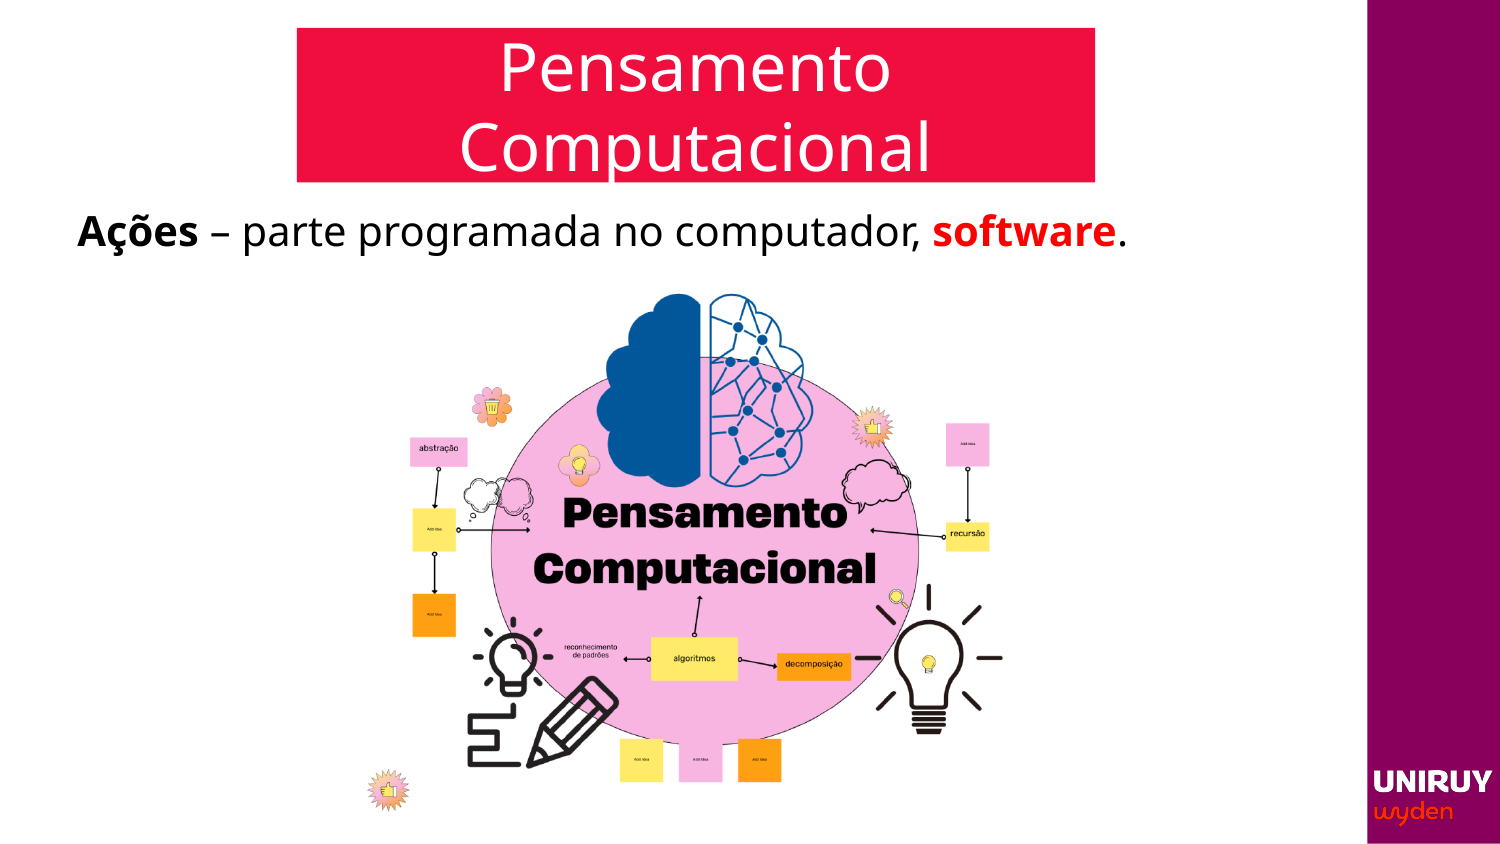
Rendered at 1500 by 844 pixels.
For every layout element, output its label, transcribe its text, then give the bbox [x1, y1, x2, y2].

text_box Ações – parte programada no computador, software. [62, 197, 1215, 263]
title Pensamento Computacional [296, 27, 1096, 184]
picture [1374, 770, 1493, 827]
picture [183, 270, 1187, 835]
